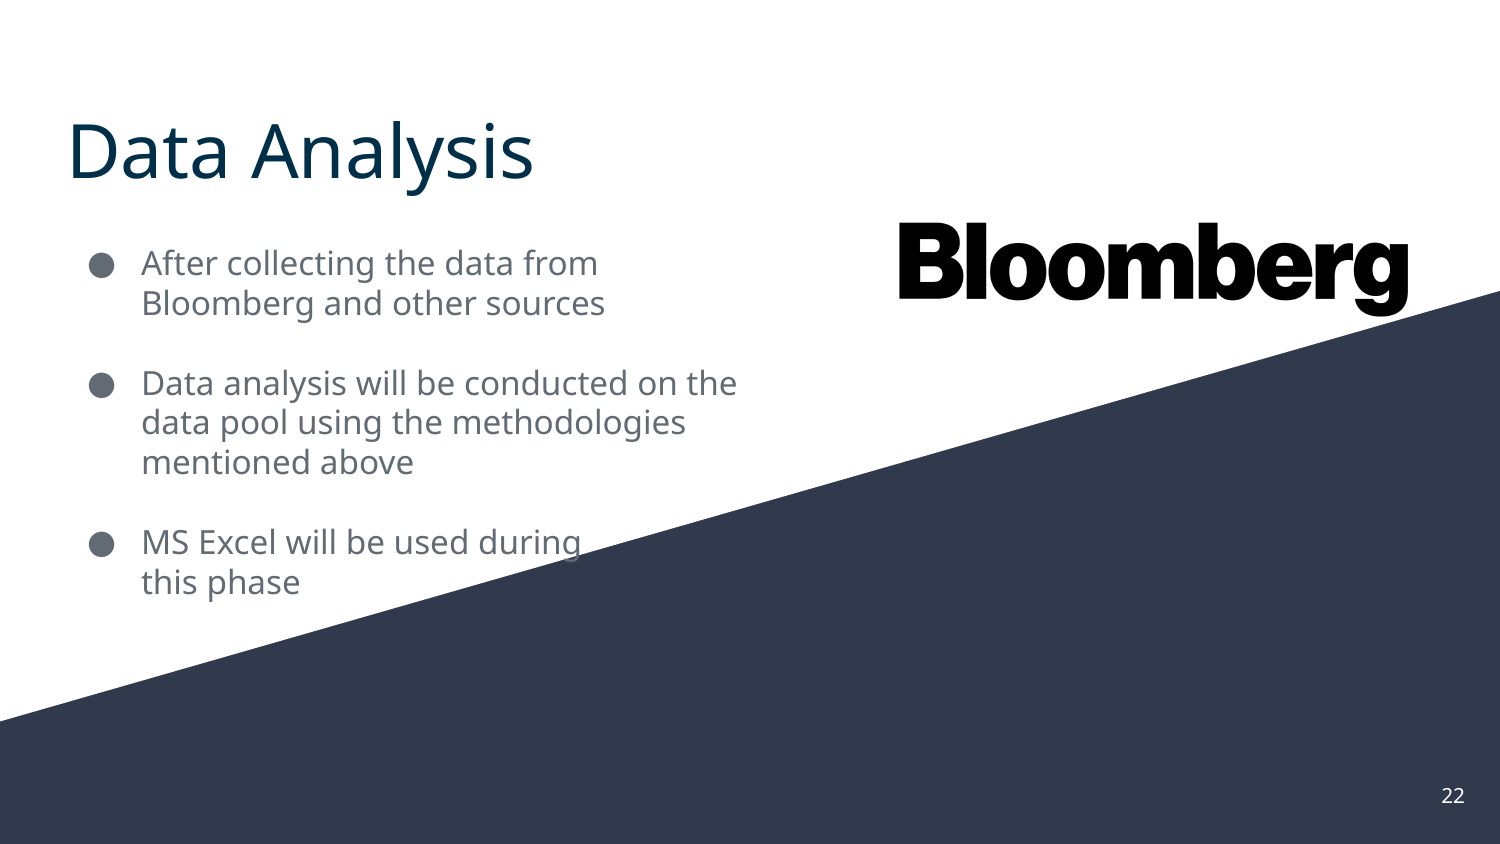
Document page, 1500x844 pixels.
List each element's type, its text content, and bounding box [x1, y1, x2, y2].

picture [861, 61, 1445, 478]
title Data Analysis [51, 88, 856, 299]
subtitle After collecting the data from Bloomberg and other sources Data analysis will be conducted on the data pool using the methodologies mentioned above MS Excel will be used during this phase [51, 227, 780, 619]
slide_number 22 [1389, 764, 1480, 830]
